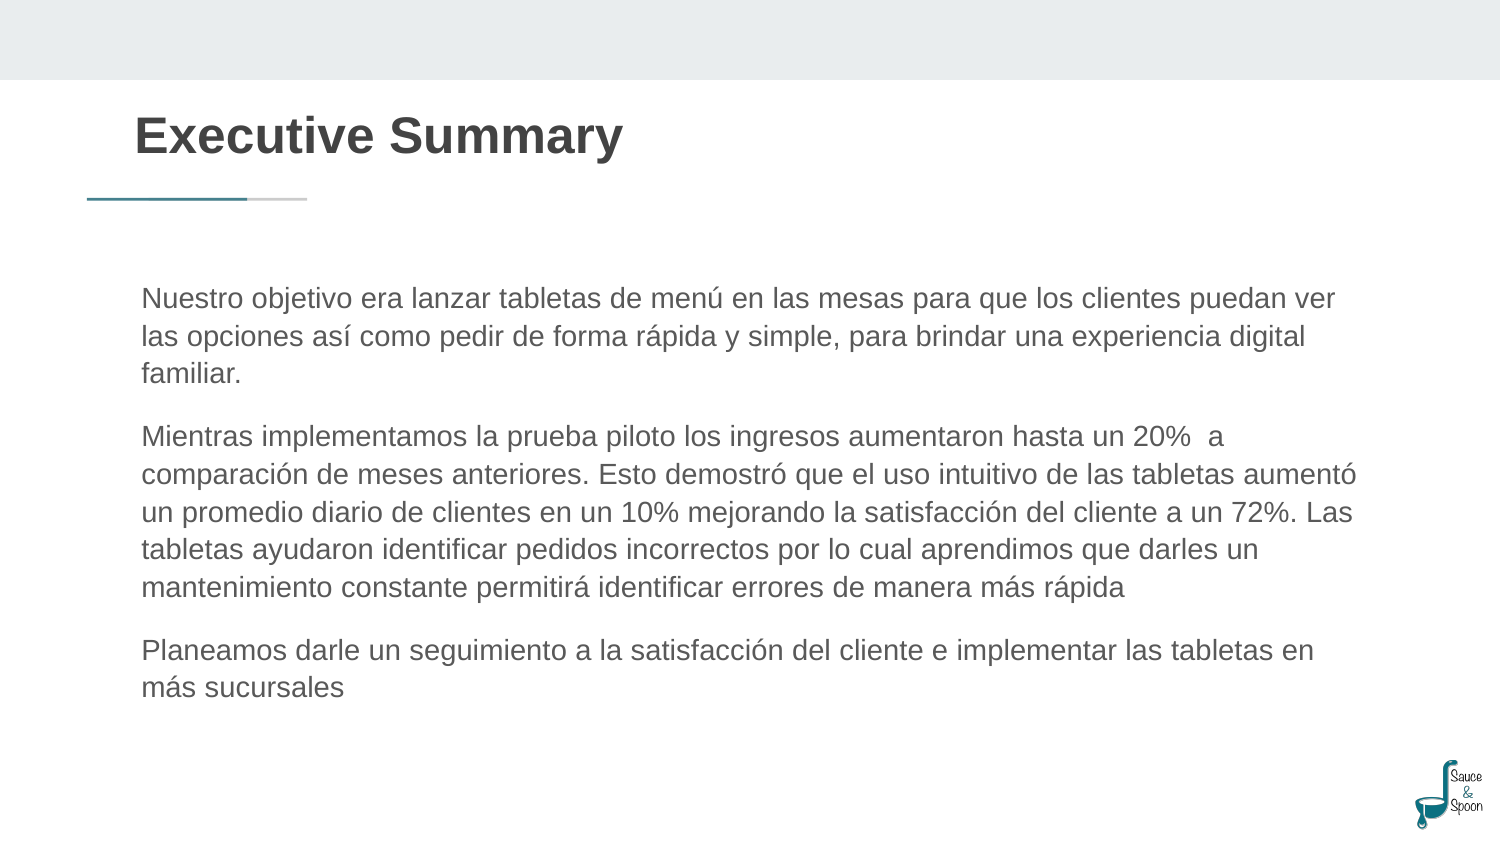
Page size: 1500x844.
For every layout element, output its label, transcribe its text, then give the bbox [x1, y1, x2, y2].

title Executive Summary [119, 92, 1381, 180]
picture [1402, 746, 1500, 844]
list Nuestro objetivo era lanzar tabletas de menú en las mesas para que los clientes puedan ver las opciones así como pedir de forma rápida y simple, para brindar una experiencia digital familiar. Mientras implementamos la prueba piloto los ingresos aumentaron hasta un 20% a comparación de meses anteriores. Esto demostró que el uso intuitivo de las tabletas aumentó un promedio diario de clientes en un 10% mejorando la satisfacción del cliente a un 72%. Las tabletas ayudaron identificar pedidos incorrectos por lo cual aprendimos que darles un mantenimiento constante permitirá identificar errores de manera más rápida Planeamos darle un seguimiento a la satisfacción del cliente e implementar las tabletas en más sucursales [126, 262, 1388, 768]
